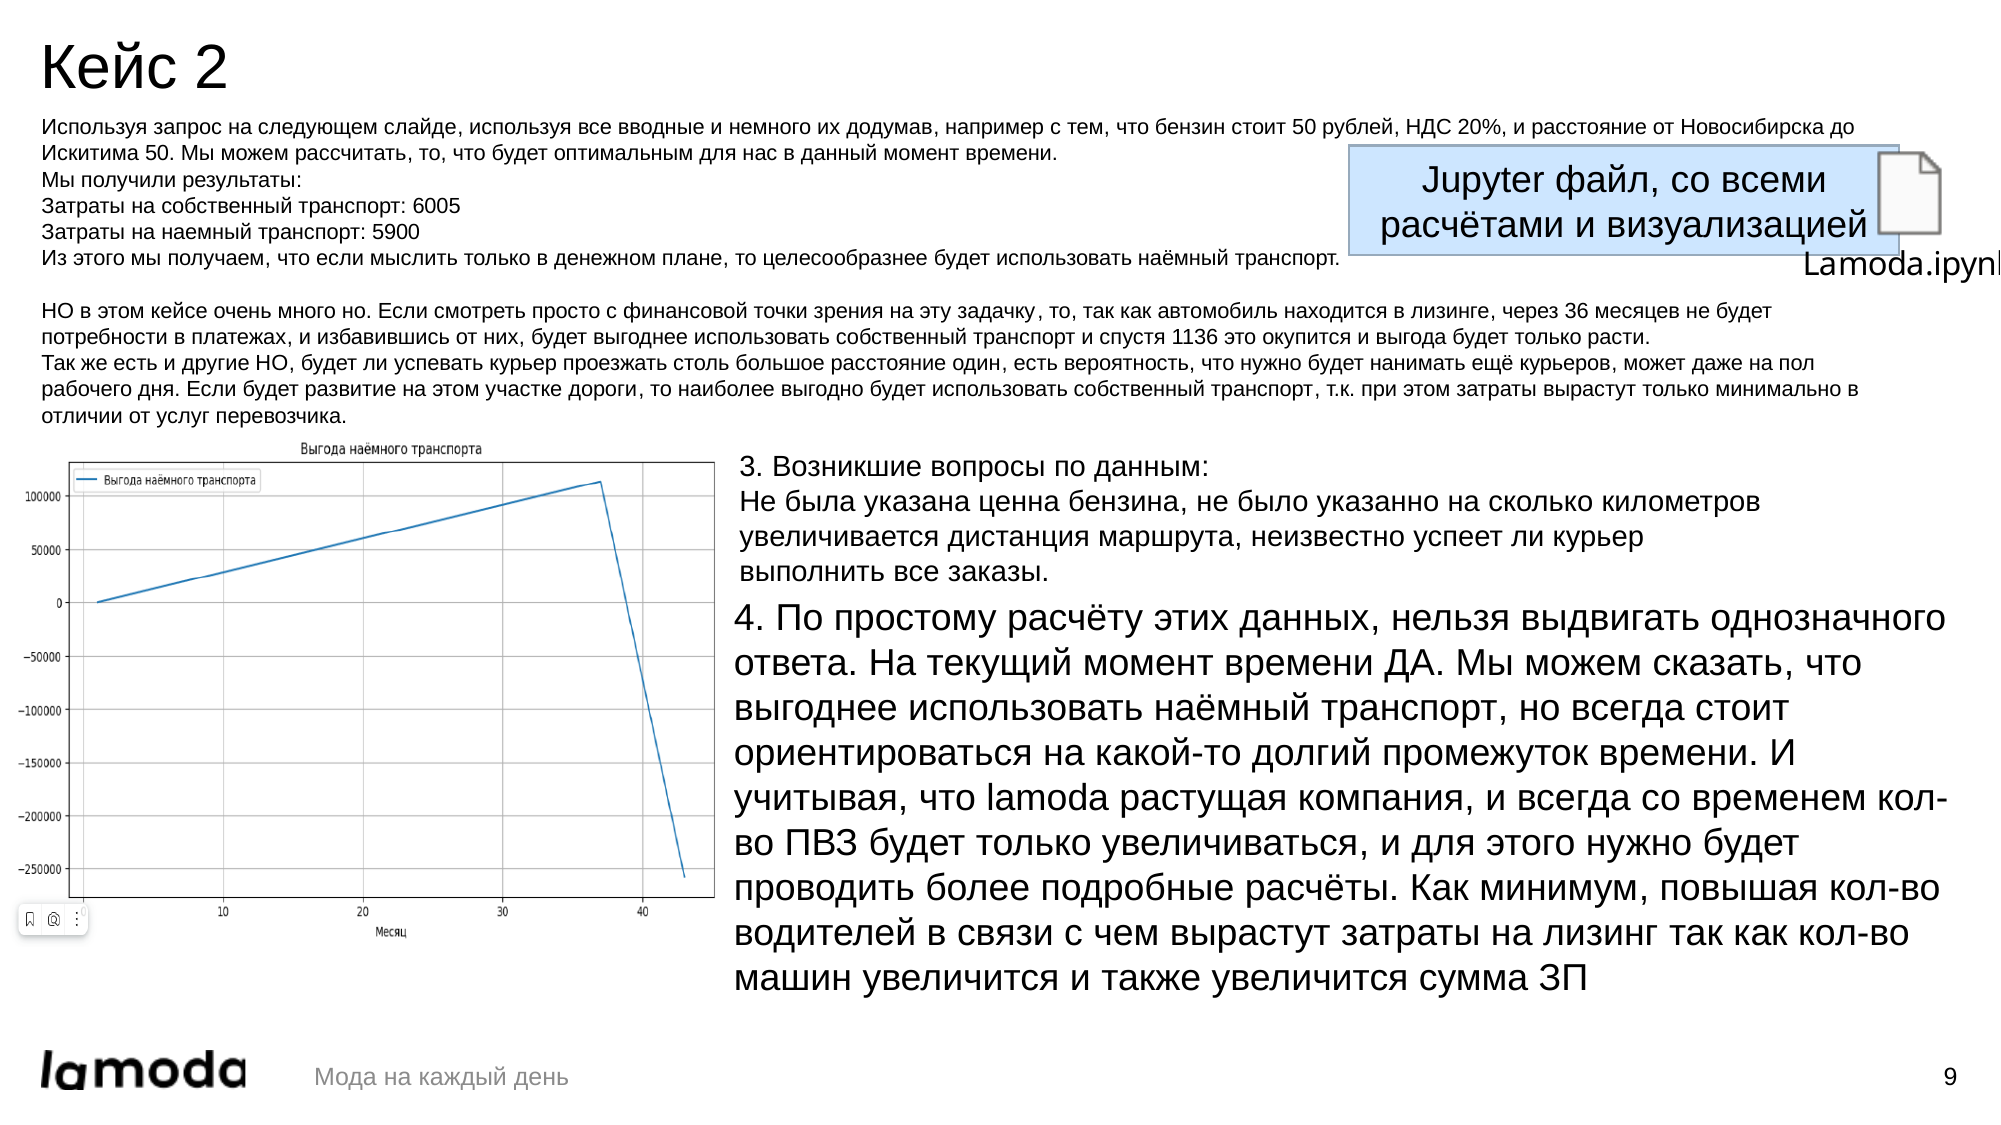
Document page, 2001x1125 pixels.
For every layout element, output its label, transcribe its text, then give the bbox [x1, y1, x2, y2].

picture [0, 438, 725, 951]
title Кейс 2 [40, 30, 1061, 105]
text_box Используя запрос на следующем слайде, используя все вводные и немного их додумав, например с тем, что бензин стоит 50 рублей, НДС 20%, и расстояние от Новосибирска до Искитима 50. Мы можем рассчитать, то, что будет оптимальным для нас в данный момент времени. Мы получили результаты: Затраты на собственный транспорт: 6005 Затраты на наемный транспорт: 5900 Из этого мы получаем, что если мыслить только в денежном плане, то целесообразнее будет использовать наёмный транспорт. НО в этом кейсе очень много но. Если смотреть просто с финансовой точки зрения на эту задачку, то, так как автомобиль находится в лизинге, через 36 месяцев не будет потребности в платежах, и избавившись от них, будет выгоднее использовать собственный транспорт и спустя 1136 это окупится и выгода будет только расти. Так же есть и другие НО, будет ли успевать курьер проезжать столь большое расстояние один, есть вероятность, что нужно будет нанимать ещё курьеров, может даже на пол рабочего дня. Если будет развитие на этом участке дороги, то наиболее выгодно будет использовать собственный транспорт, т.к. при этом затраты вырастут только минимально в отличии от услуг перевозчика. [26, 105, 1916, 435]
text_box 4. По простому расчёту этих данных, нельзя выдвигать однозначного ответа. На текущий момент времени ДА. Мы можем сказать, что выгоднее использовать наёмный транспорт, но всегда стоит ориентироваться на какой-то долгий промежуток времени. И учитывая, что lamoda растущая компания, и всегда со временем кол-во ПВЗ будет только увеличиваться, и для этого нужно будет проводить более подробные расчёты. Как минимум, повышая кол-во водителей в связи с чем вырастут затраты на лизинг так как кол-во машин увеличится и также увеличится сумма ЗП [719, 585, 1980, 1006]
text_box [1778, 150, 2000, 296]
slide_number 9 [1882, 1050, 1958, 1090]
text_box 3. Возникшие вопросы по данным: Не была указана ценна бензина, не было указанно на сколько километров увеличивается дистанция маршрута, неизвестно успеет ли курьер выполнить все заказы. [725, 439, 1783, 585]
text_box Jupyter файл, со всеми расчётами и визуализацией [1348, 144, 1900, 256]
